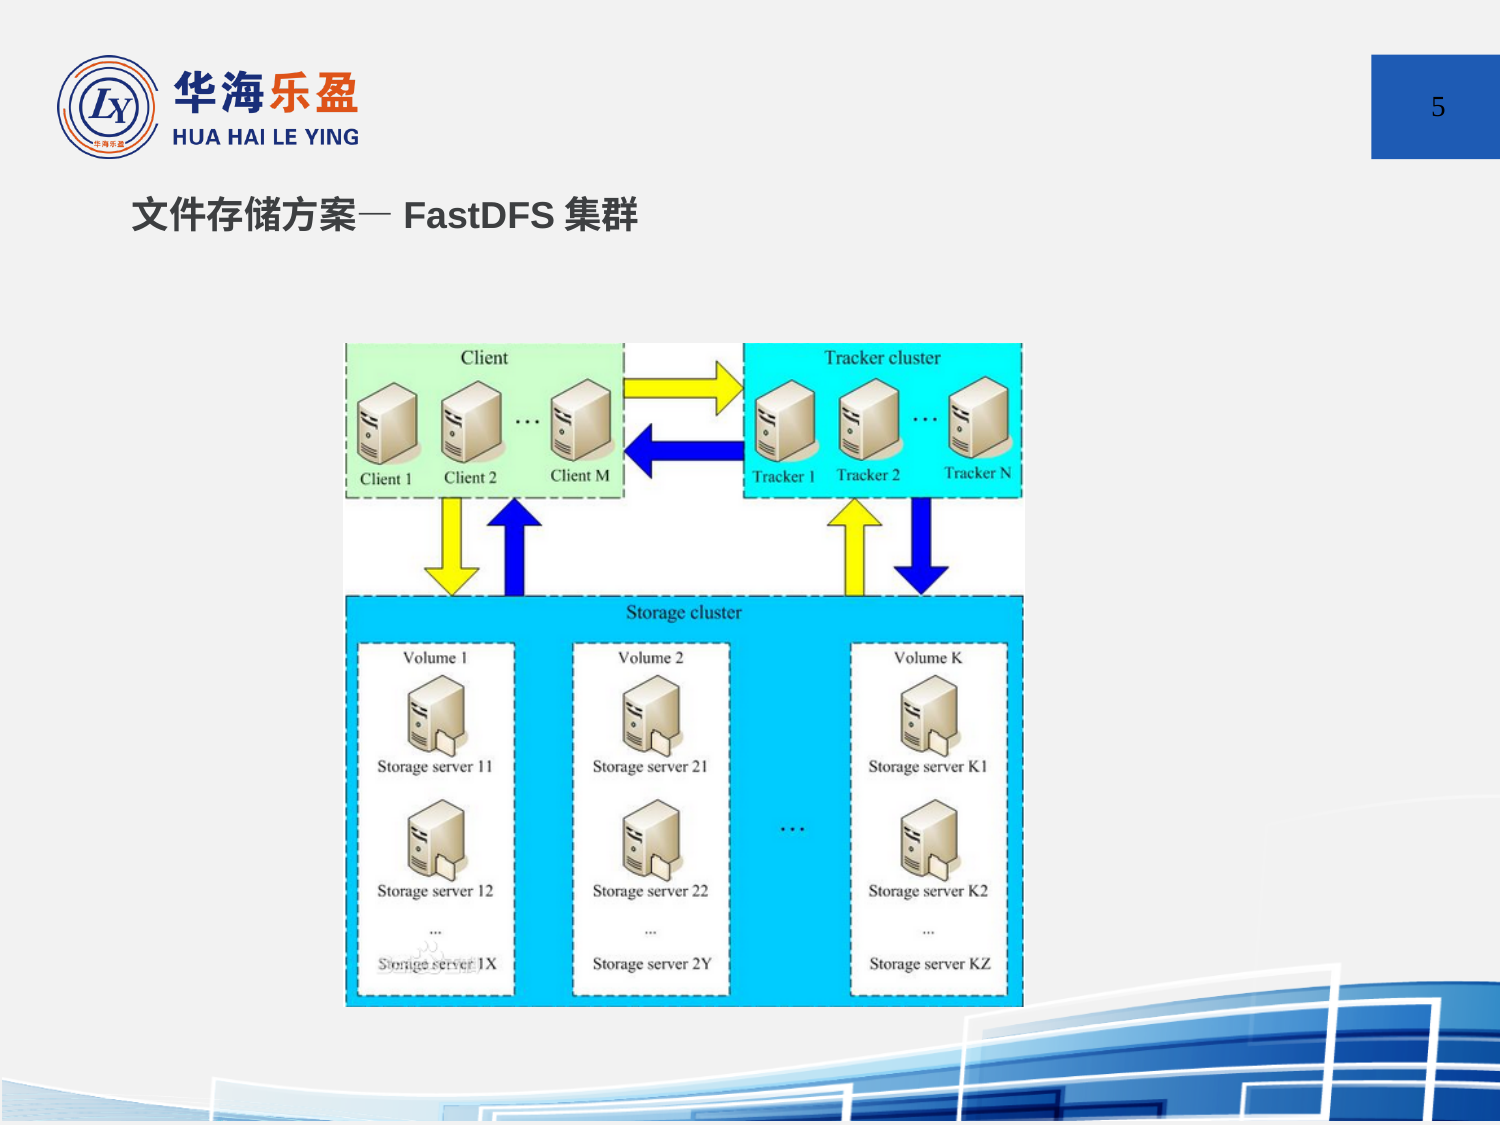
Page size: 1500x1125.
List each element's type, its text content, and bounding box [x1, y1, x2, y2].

picture [57, 55, 358, 159]
picture [3, 293, 1500, 1121]
footer 5 [1314, 75, 1500, 136]
text_box 文件存储方案—FastDFS集群 [117, 170, 701, 244]
